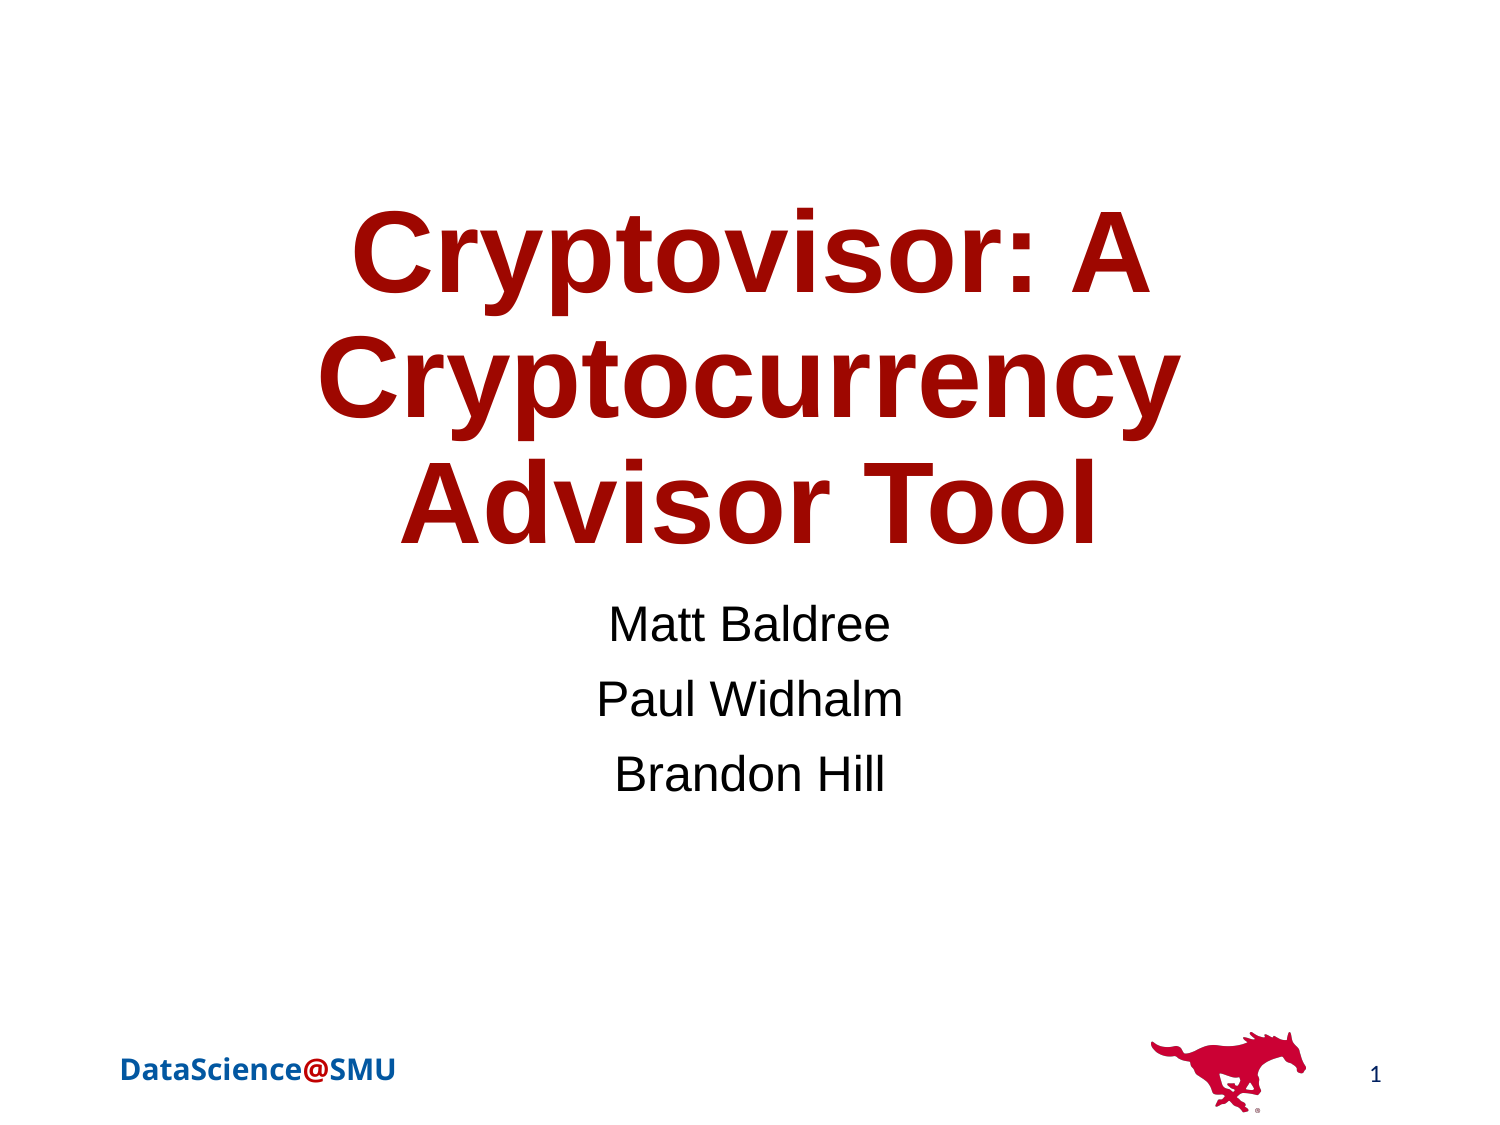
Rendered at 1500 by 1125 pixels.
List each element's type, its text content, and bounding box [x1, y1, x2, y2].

subtitle Matt Baldree Paul Widhalm Brandon Hill [187, 590, 1313, 863]
picture [1151, 1103, 1306, 1113]
title Cryptovisor: A Cryptocurrency Advisor Tool [112, 184, 1388, 576]
picture [1151, 1032, 1306, 1042]
slide_number 1 [1059, 1042, 1397, 1103]
